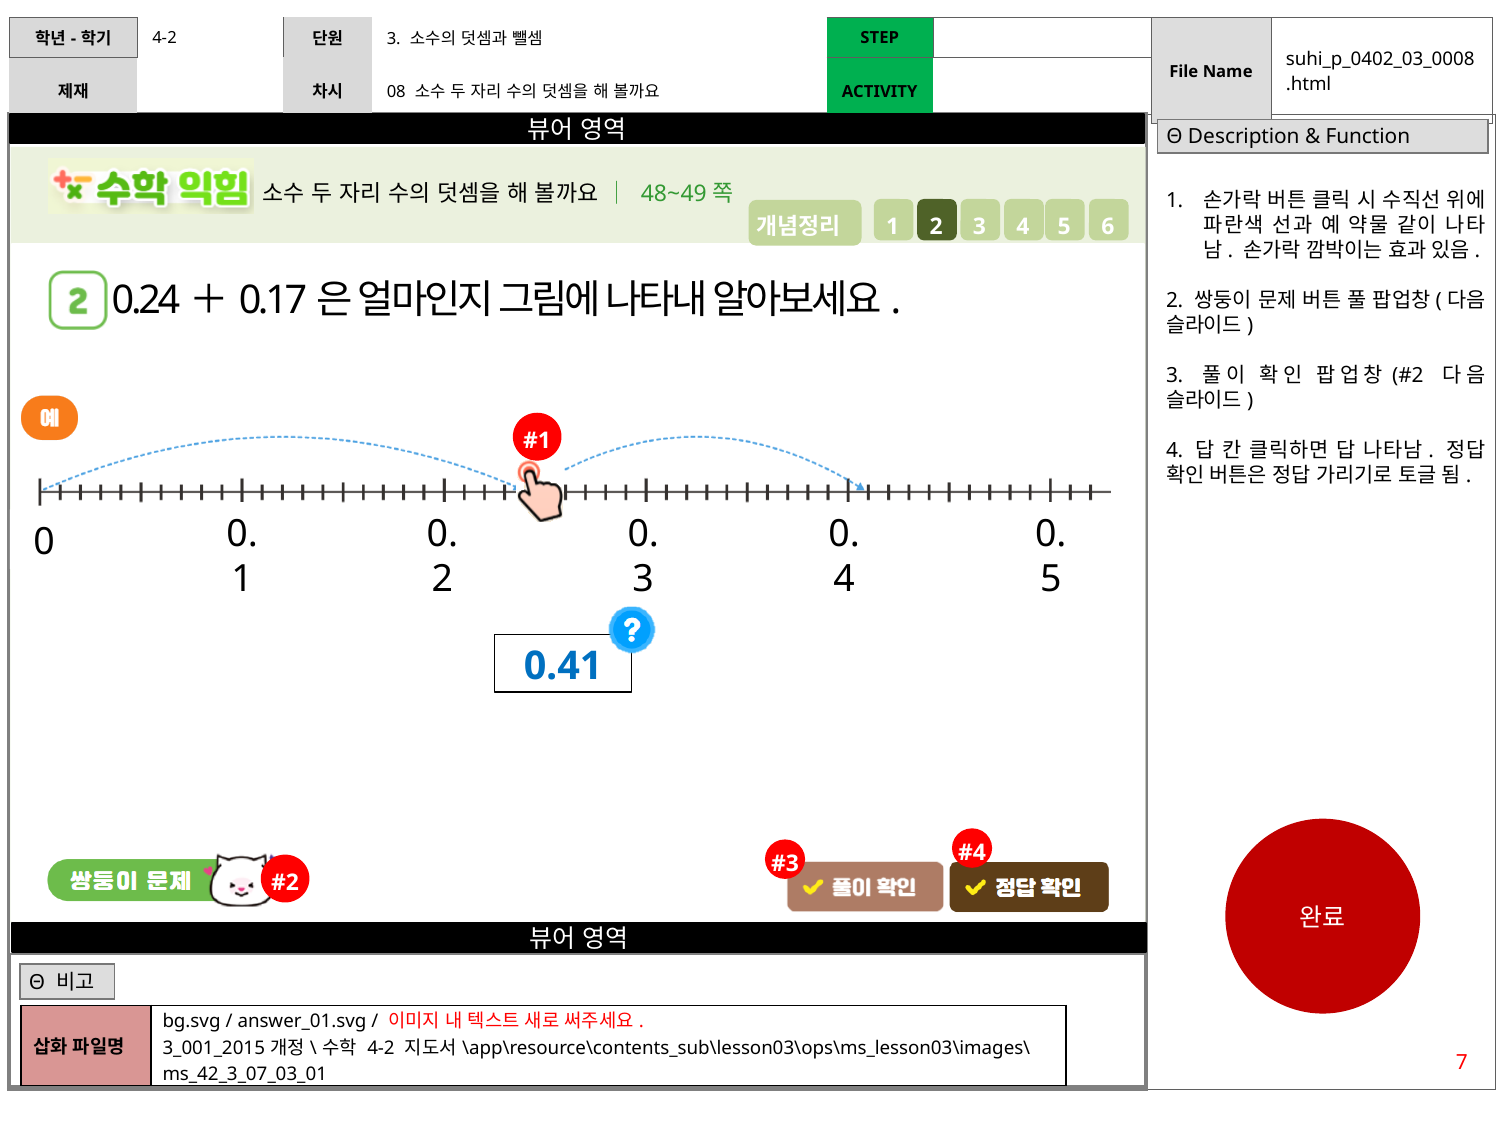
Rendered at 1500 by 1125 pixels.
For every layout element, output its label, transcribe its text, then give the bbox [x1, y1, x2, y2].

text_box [1042, 189, 1085, 242]
picture [48, 270, 108, 330]
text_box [871, 189, 913, 242]
text_box #2 [287, 852, 312, 905]
text_box #3 [762, 837, 807, 881]
text_box 0.2 [401, 564, 484, 607]
text_box #4 [949, 826, 995, 857]
text_box 손가락 버튼 클릭 시 수직선 위에 파란색 선과 예 약물 같이 나타남. 손가락 깜박이는 효과 있음. 2. 쌍둥이 문제 버튼 풀 팝업창(다음 슬라이드) 3. 풀이 확인 팝업창(#2 다음 슬라이드) 4. 답 칸 클릭하면 답 나타남. 정답 확인 버튼은 정답 가리기로 토글 됨. [1151, 179, 1500, 544]
text_box 0.1 [201, 564, 284, 607]
picture [15, 382, 1111, 556]
picture [43, 848, 284, 909]
text_box 0.5 [1009, 564, 1092, 607]
text_box 0.3 [602, 564, 685, 607]
table_header bg.svg / answer_01.svg / 이미지 내 텍스트 새로 써주세요. 3_001_2015개정\수학 4-2 지도서\app\resource\contents_sub\lesson03\ops\ms_lesson03\images\ms_42_3_07_03_01 [152, 1006, 1065, 1085]
text_box 0.41 [494, 634, 632, 692]
picture [784, 858, 944, 913]
picture [948, 858, 1111, 913]
text_box 0 [9, 509, 79, 569]
text_box 완료 [1223, 816, 1423, 1016]
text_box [1086, 189, 1134, 242]
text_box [957, 189, 1000, 248]
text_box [914, 189, 956, 248]
table_header 삽화 파일명 [22, 1006, 150, 1085]
text_box 0.4 [803, 564, 886, 607]
picture [601, 600, 662, 660]
table_header Θ Description & Function [1158, 120, 1487, 152]
text_box 개념정리 [741, 190, 869, 247]
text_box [1001, 189, 1041, 242]
text_box 0.24＋0.17은 얼마인지 그림에 나타내 알아보세요. [96, 266, 1143, 330]
picture [48, 158, 254, 214]
